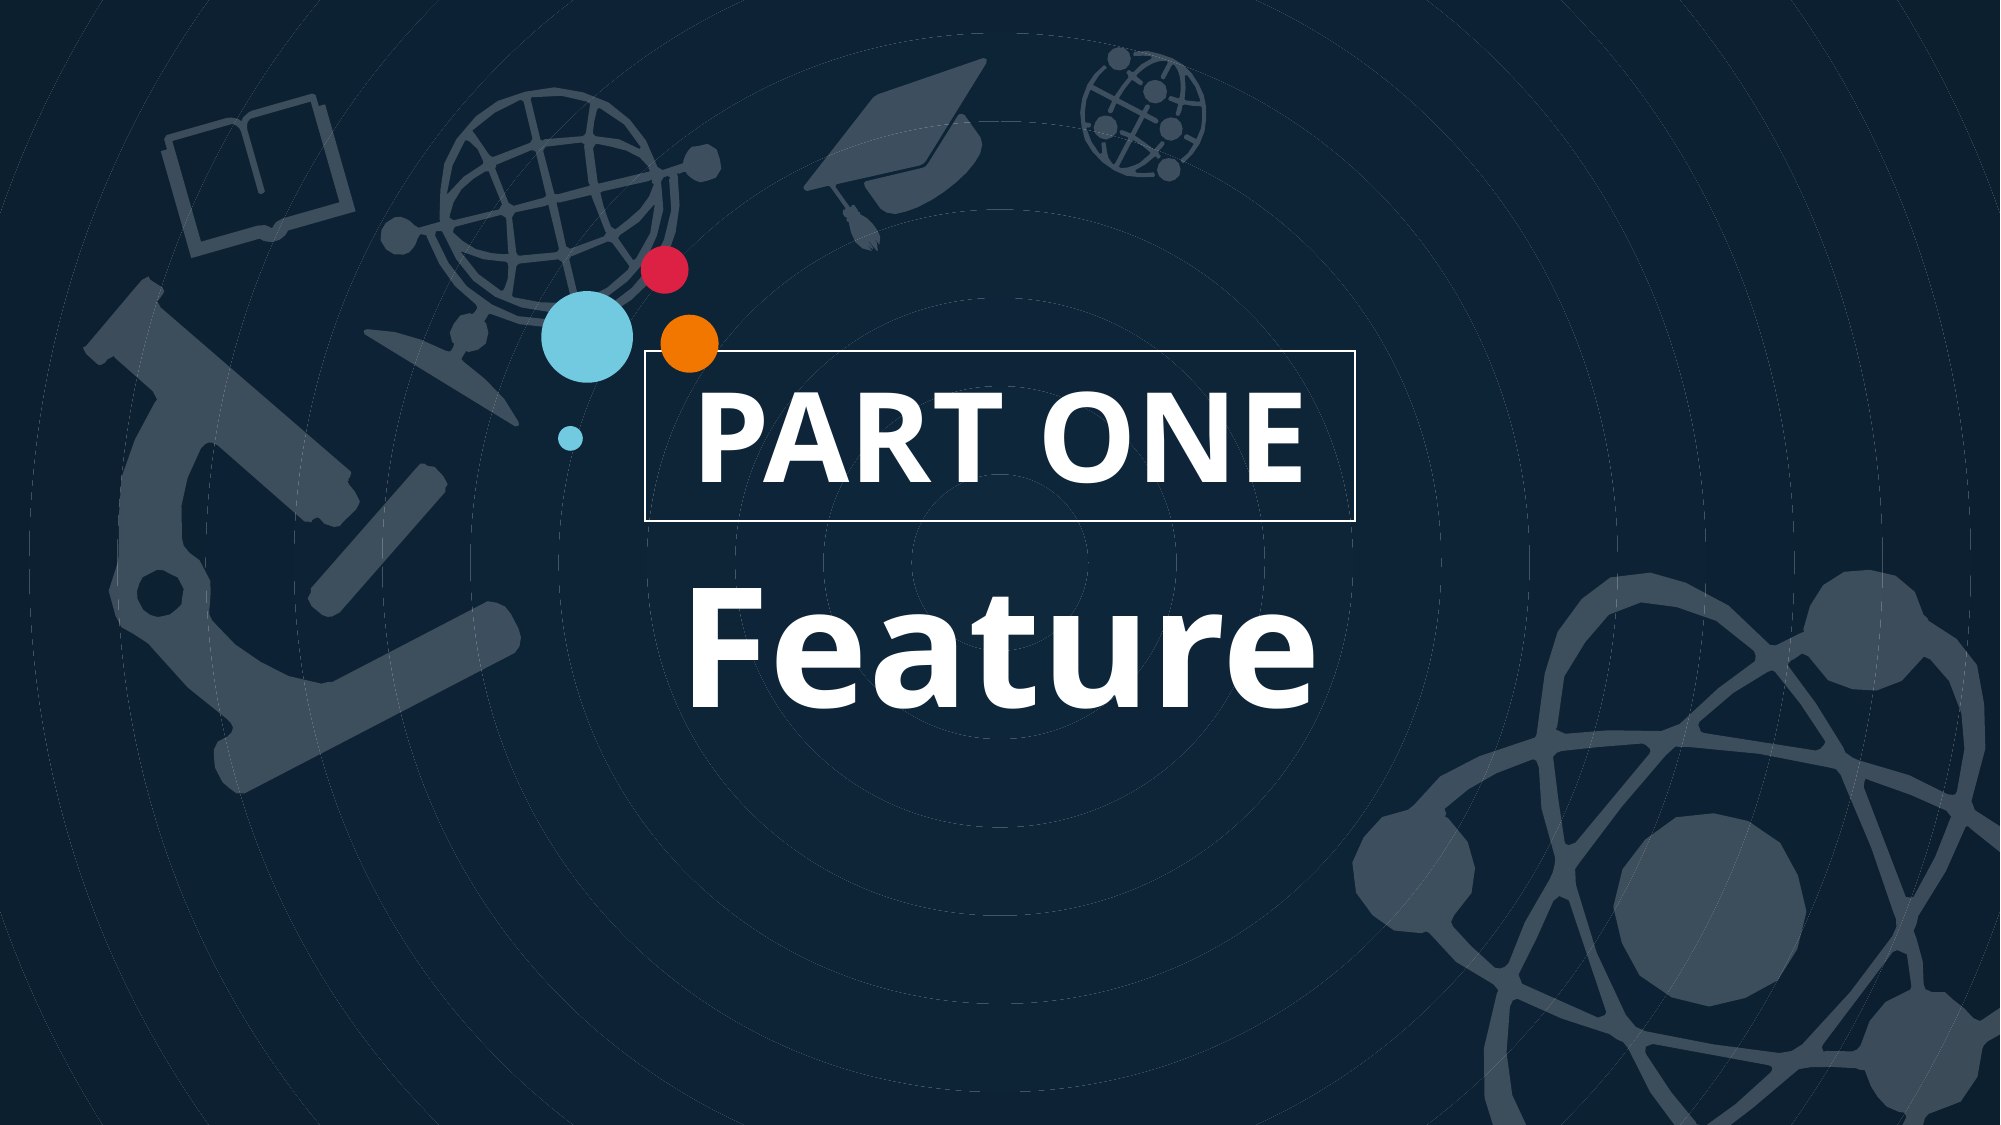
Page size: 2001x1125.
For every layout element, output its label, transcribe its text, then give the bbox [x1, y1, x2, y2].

text_box Feature [438, 533, 1562, 749]
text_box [539, 235, 708, 466]
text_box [644, 350, 1356, 521]
